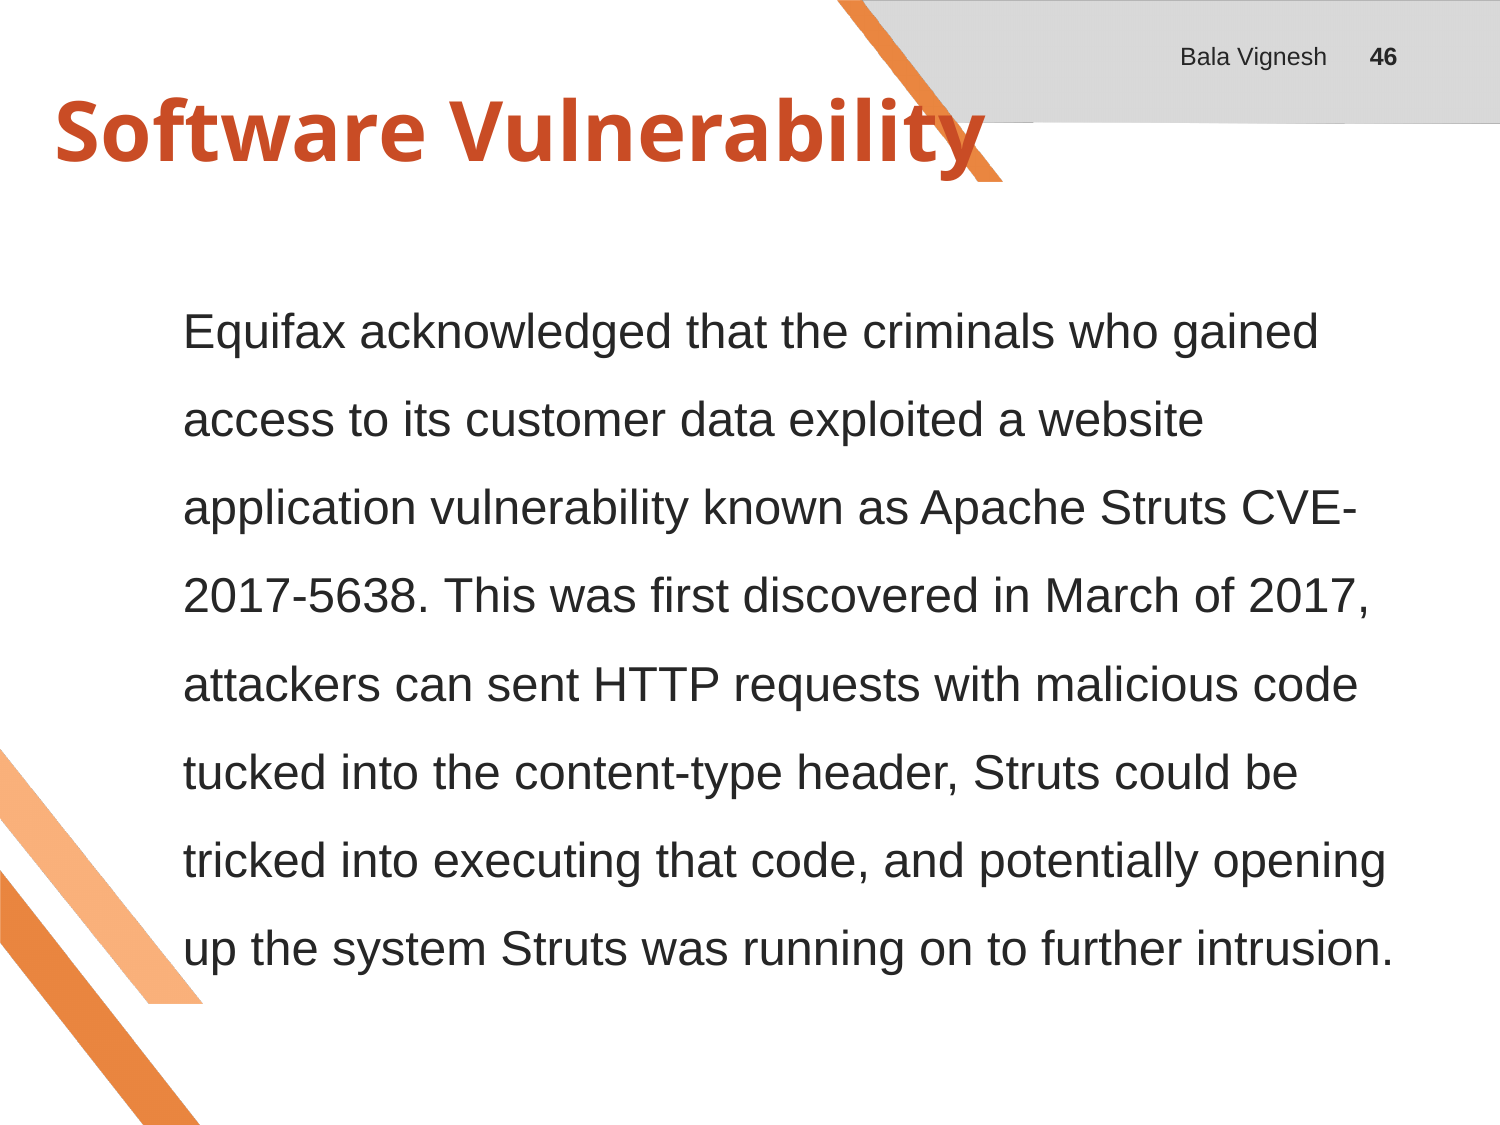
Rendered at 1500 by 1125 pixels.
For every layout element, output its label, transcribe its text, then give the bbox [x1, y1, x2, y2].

slide_number 46 [1342, 28, 1425, 78]
picture [837, 0, 1500, 124]
picture [0, 745, 200, 1125]
title Software Vulnerability [24, 62, 1013, 194]
footer Bala Vignesh [937, 28, 1342, 78]
list Equifax acknowledged that the criminals who gained access to its customer data exploited a website application vulnerability known as Apache Struts CVE-2017-5638. This was first discovered in March of 2017, attackers can sent HTTP requests with malicious code tucked into the content-type header, Struts could be tricked into executing that code, and potentially opening up the system Struts was running on to further intrusion. [75, 262, 1425, 1013]
